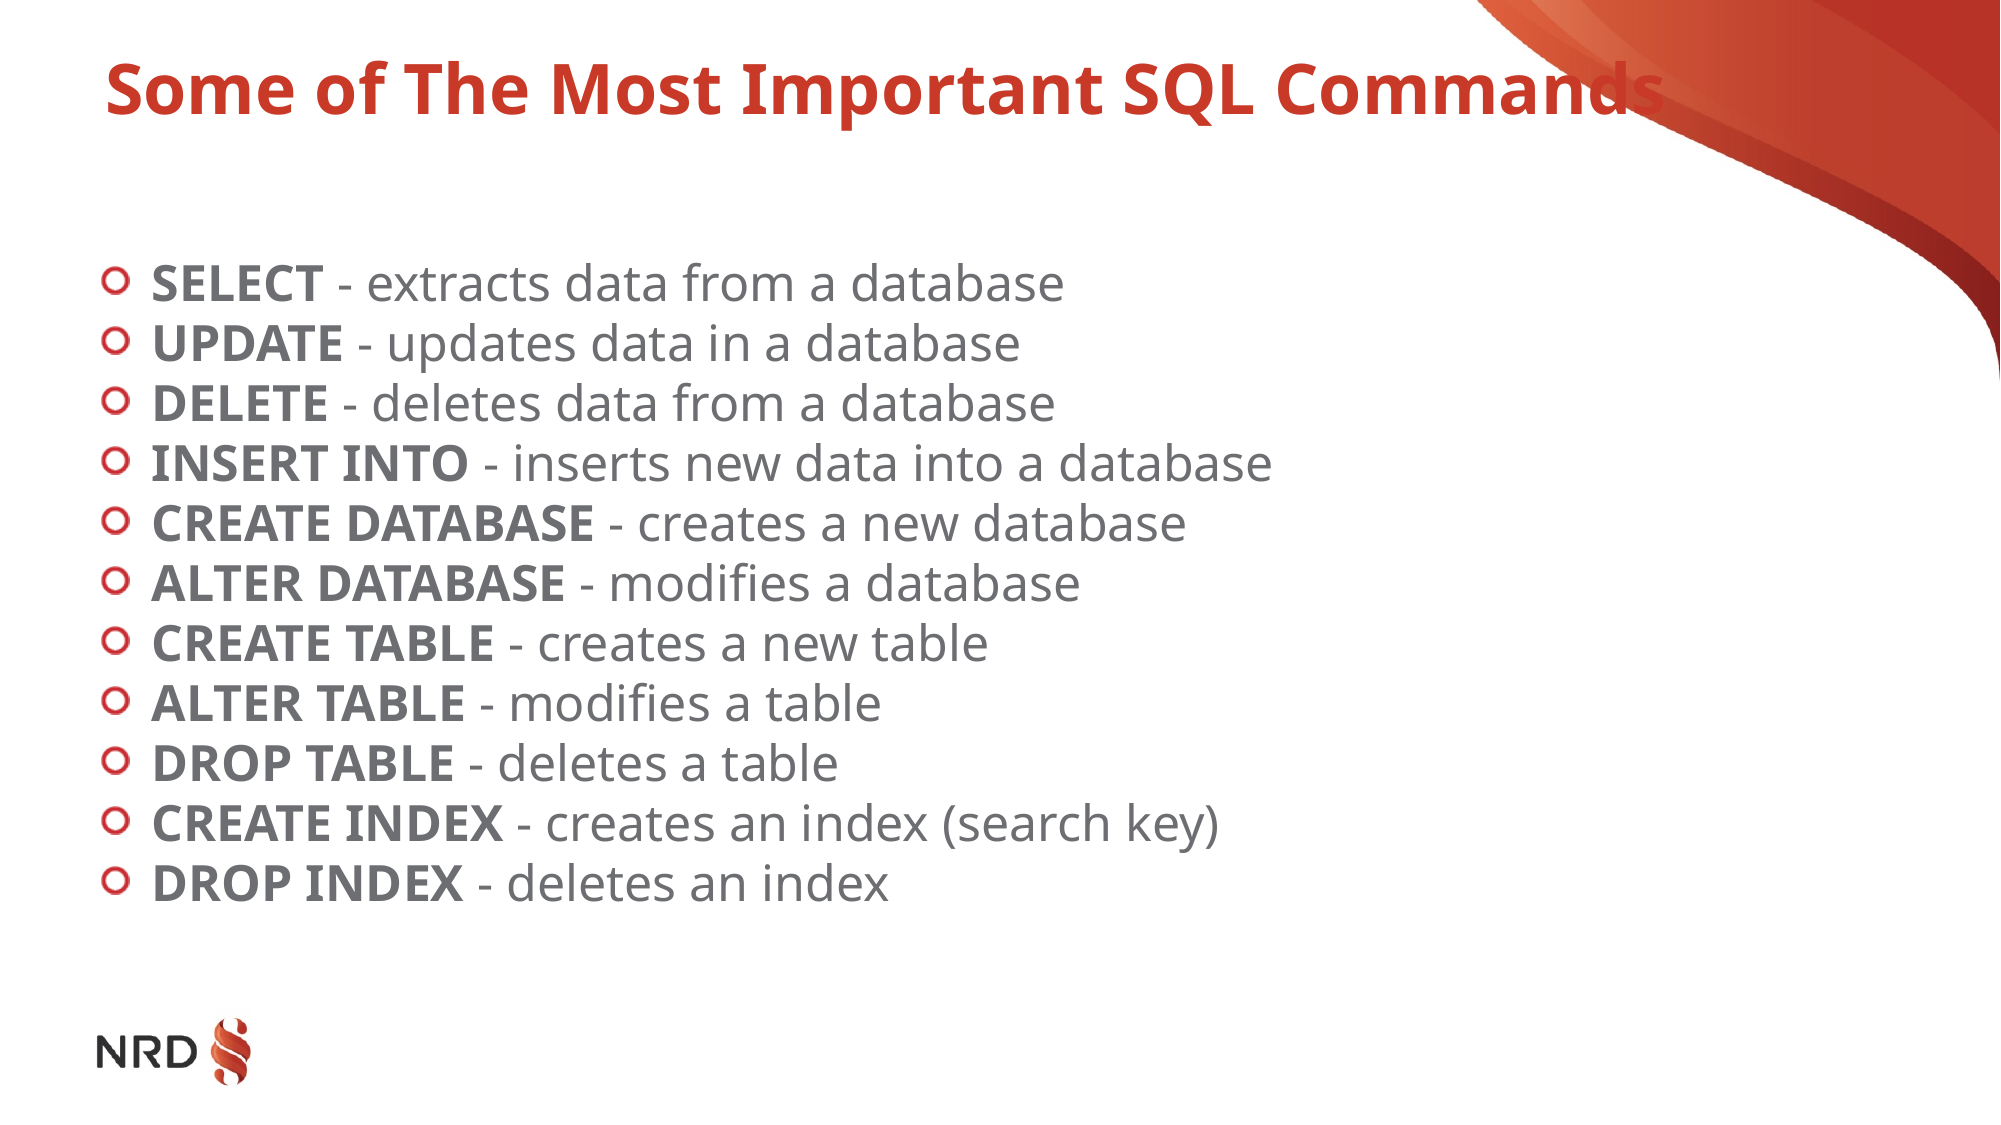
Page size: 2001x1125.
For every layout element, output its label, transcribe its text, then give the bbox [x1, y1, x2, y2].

title Some of The Most Important SQL Commands [23, 37, 1749, 220]
picture [101, 446, 130, 475]
picture [101, 506, 130, 535]
picture [101, 266, 130, 295]
picture [101, 746, 130, 775]
picture [54, 0, 2000, 1118]
picture [101, 866, 130, 895]
subtitle SELECT - extracts data from a database UPDATE - updates data in a database DELETE - deletes data from a database INSERT INTO - inserts new data into a database CREATE DATABASE - creates a new database ALTER DATABASE - modifies a database CREATE TABLE - creates a new table ALTER TABLE - modifies a table DROP TABLE - deletes a table CREATE INDEX - creates an index (search key) DROP INDEX - deletes an index [86, 243, 1900, 998]
picture [101, 626, 130, 655]
picture [101, 686, 130, 715]
picture [101, 566, 130, 595]
picture [101, 326, 130, 355]
picture [101, 386, 130, 415]
picture [101, 806, 130, 835]
